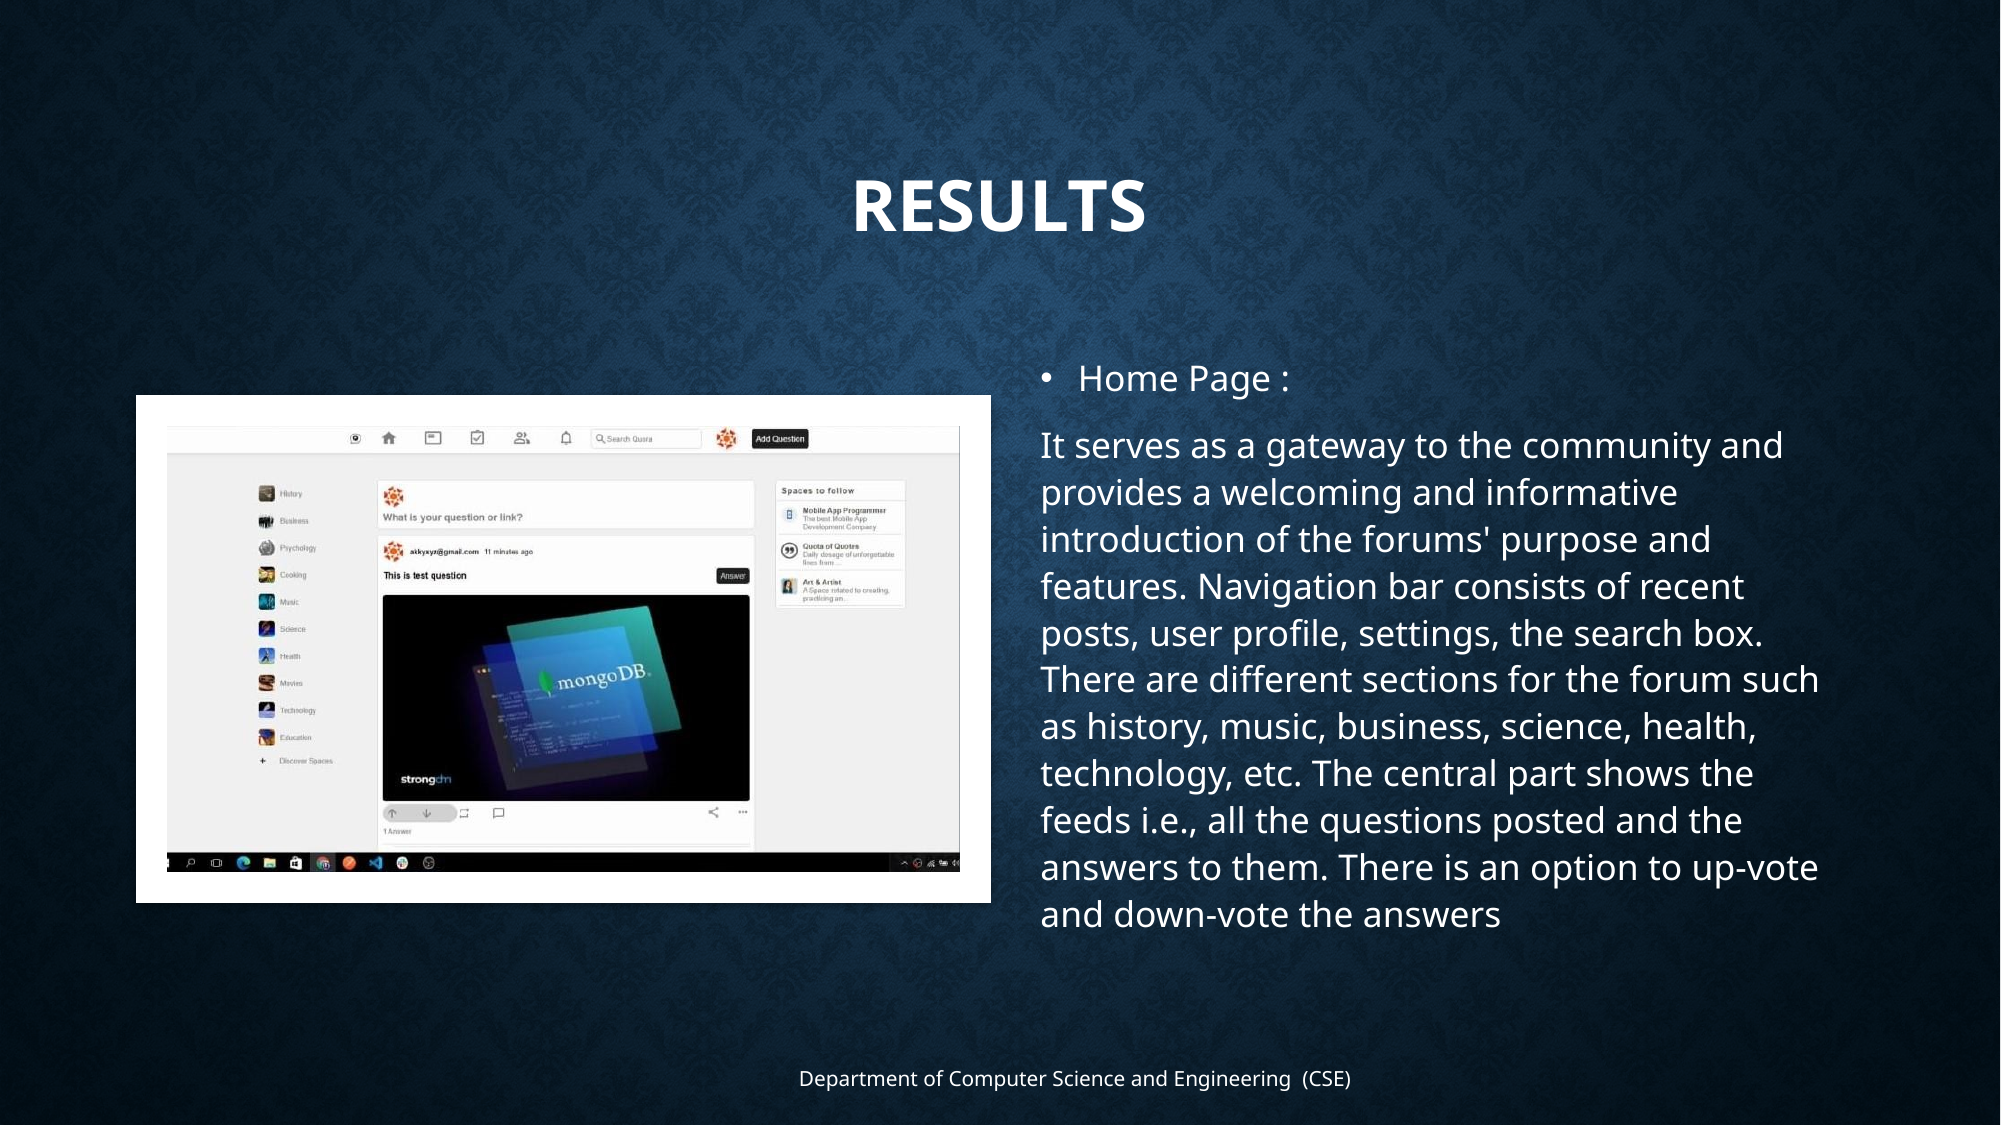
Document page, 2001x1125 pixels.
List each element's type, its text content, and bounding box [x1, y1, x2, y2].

picture [166, 425, 961, 873]
title Results [149, 99, 1849, 318]
list Home Page : It serves as a gateway to the community and provides a welcoming and informative introduction of the forums' purpose and features. Navigation bar consists of recent posts, user profile, settings, the search box. There are different sections for the forum such as history, music, business, science, health, technology, etc. The central part shows the feeds i.e., all the questions posted and the answers to them. There is an option to up-vote and down-vote the answers [1025, 343, 1849, 950]
text_box Department of Computer Science and Engineering (CSE) [575, 1058, 1575, 1099]
